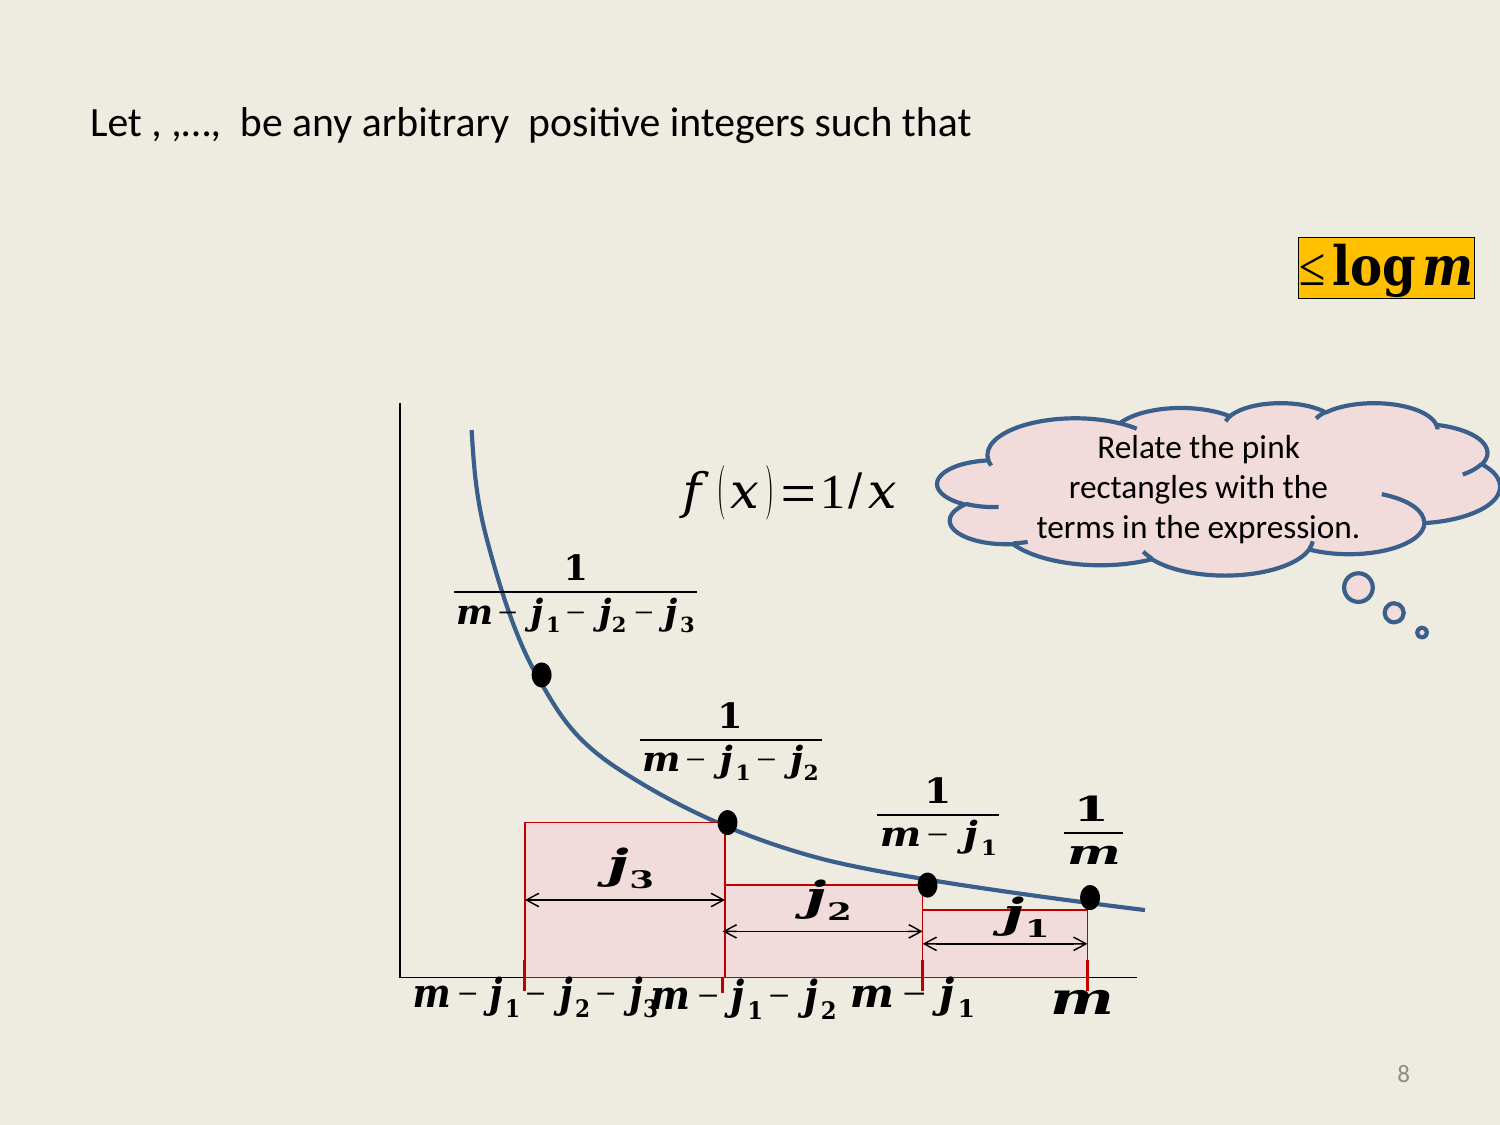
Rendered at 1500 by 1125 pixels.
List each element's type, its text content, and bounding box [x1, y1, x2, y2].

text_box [1060, 790, 1126, 911]
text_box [412, 959, 660, 1024]
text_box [524, 843, 726, 901]
slide_number 8 [1074, 1042, 1425, 1103]
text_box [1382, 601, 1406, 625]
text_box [1049, 959, 1115, 1026]
text_box Relate the pink rectangles with the terms in the expression. [1141, 401, 1500, 578]
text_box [722, 874, 923, 932]
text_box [849, 959, 976, 1024]
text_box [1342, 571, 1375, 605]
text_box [451, 549, 699, 688]
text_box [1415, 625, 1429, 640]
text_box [661, 961, 837, 1026]
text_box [922, 892, 1088, 945]
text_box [399, 402, 1138, 978]
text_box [637, 697, 824, 836]
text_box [874, 772, 1001, 898]
